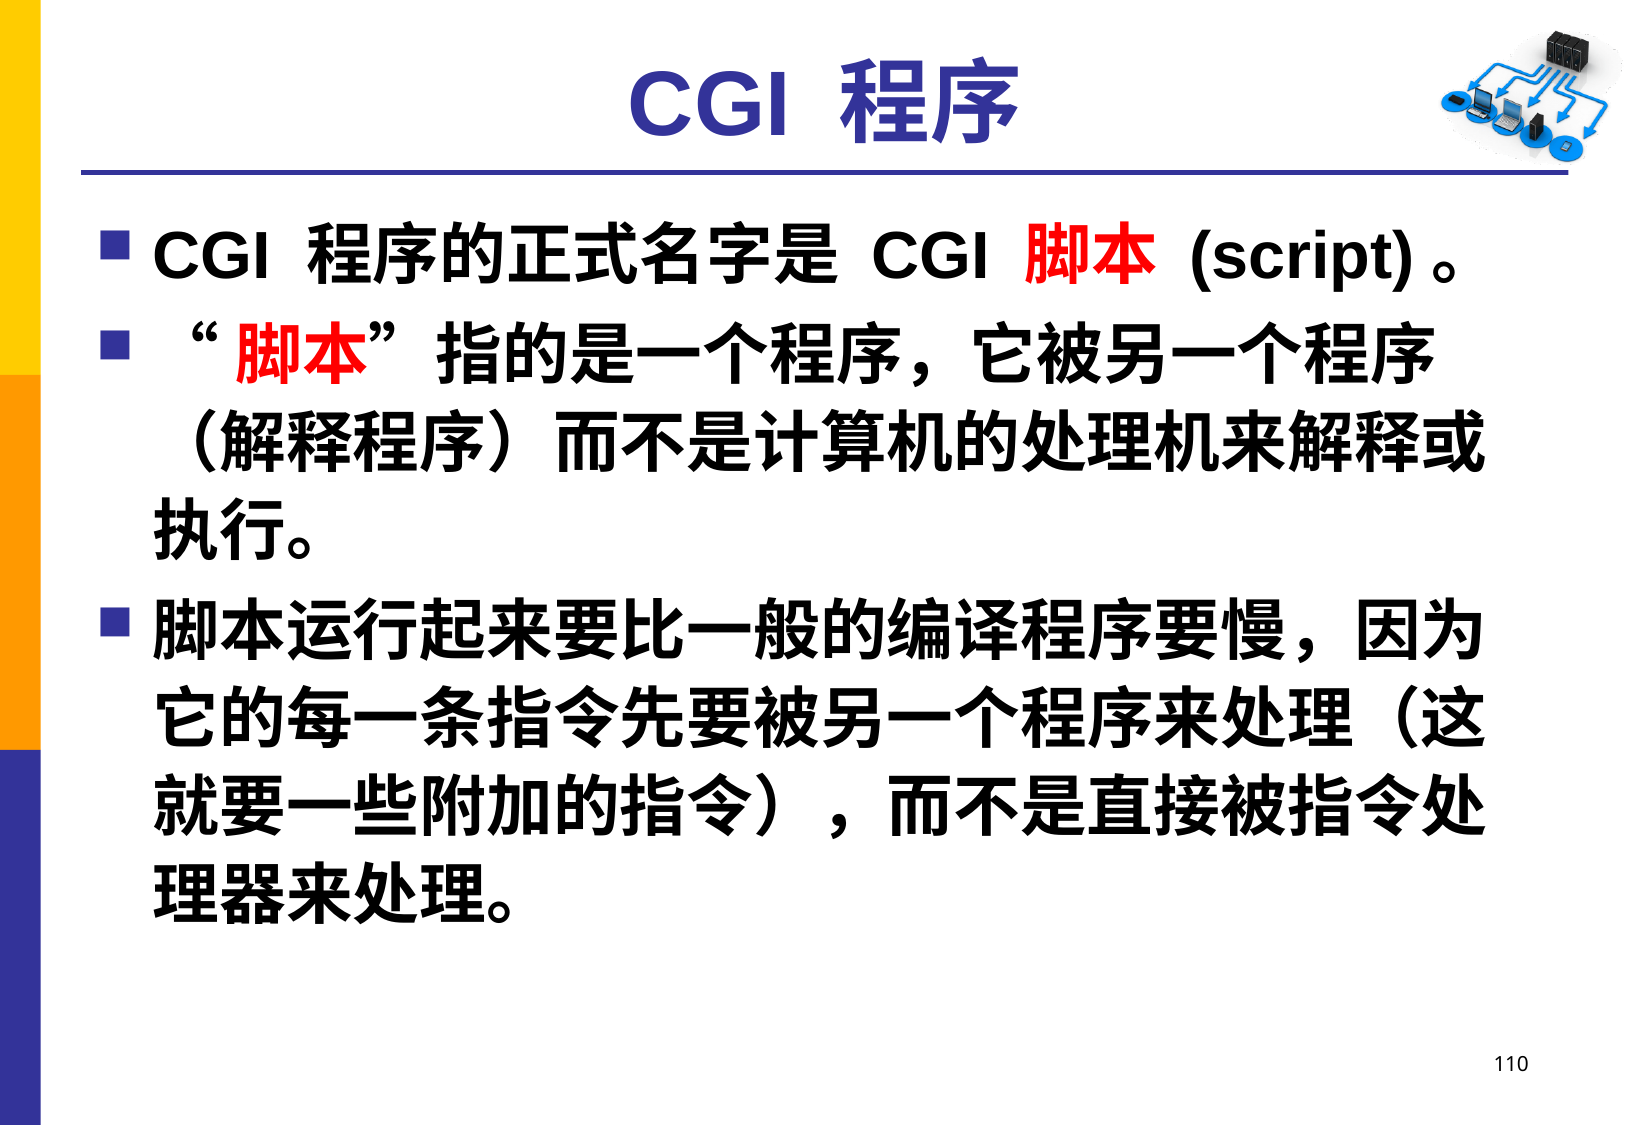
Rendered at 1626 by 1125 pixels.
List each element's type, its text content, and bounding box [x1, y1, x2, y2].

title CGI 程序 [81, 30, 1569, 161]
list CGI 程序的正式名字是 CGI 脚本 (script)。 “脚本”指的是一个程序，它被另一个程序（解释程序）而不是计算机的处理机来解释或执行。 脚本运行起来要比一般的编译程序要慢，因为它的每一条指令先要被另一个程序来处理（这就要一些附加的指令），而不是直接被指令处理器来处理。 [81, 196, 1569, 1006]
slide_number 110 [1164, 1042, 1544, 1118]
picture [1438, 30, 1624, 165]
